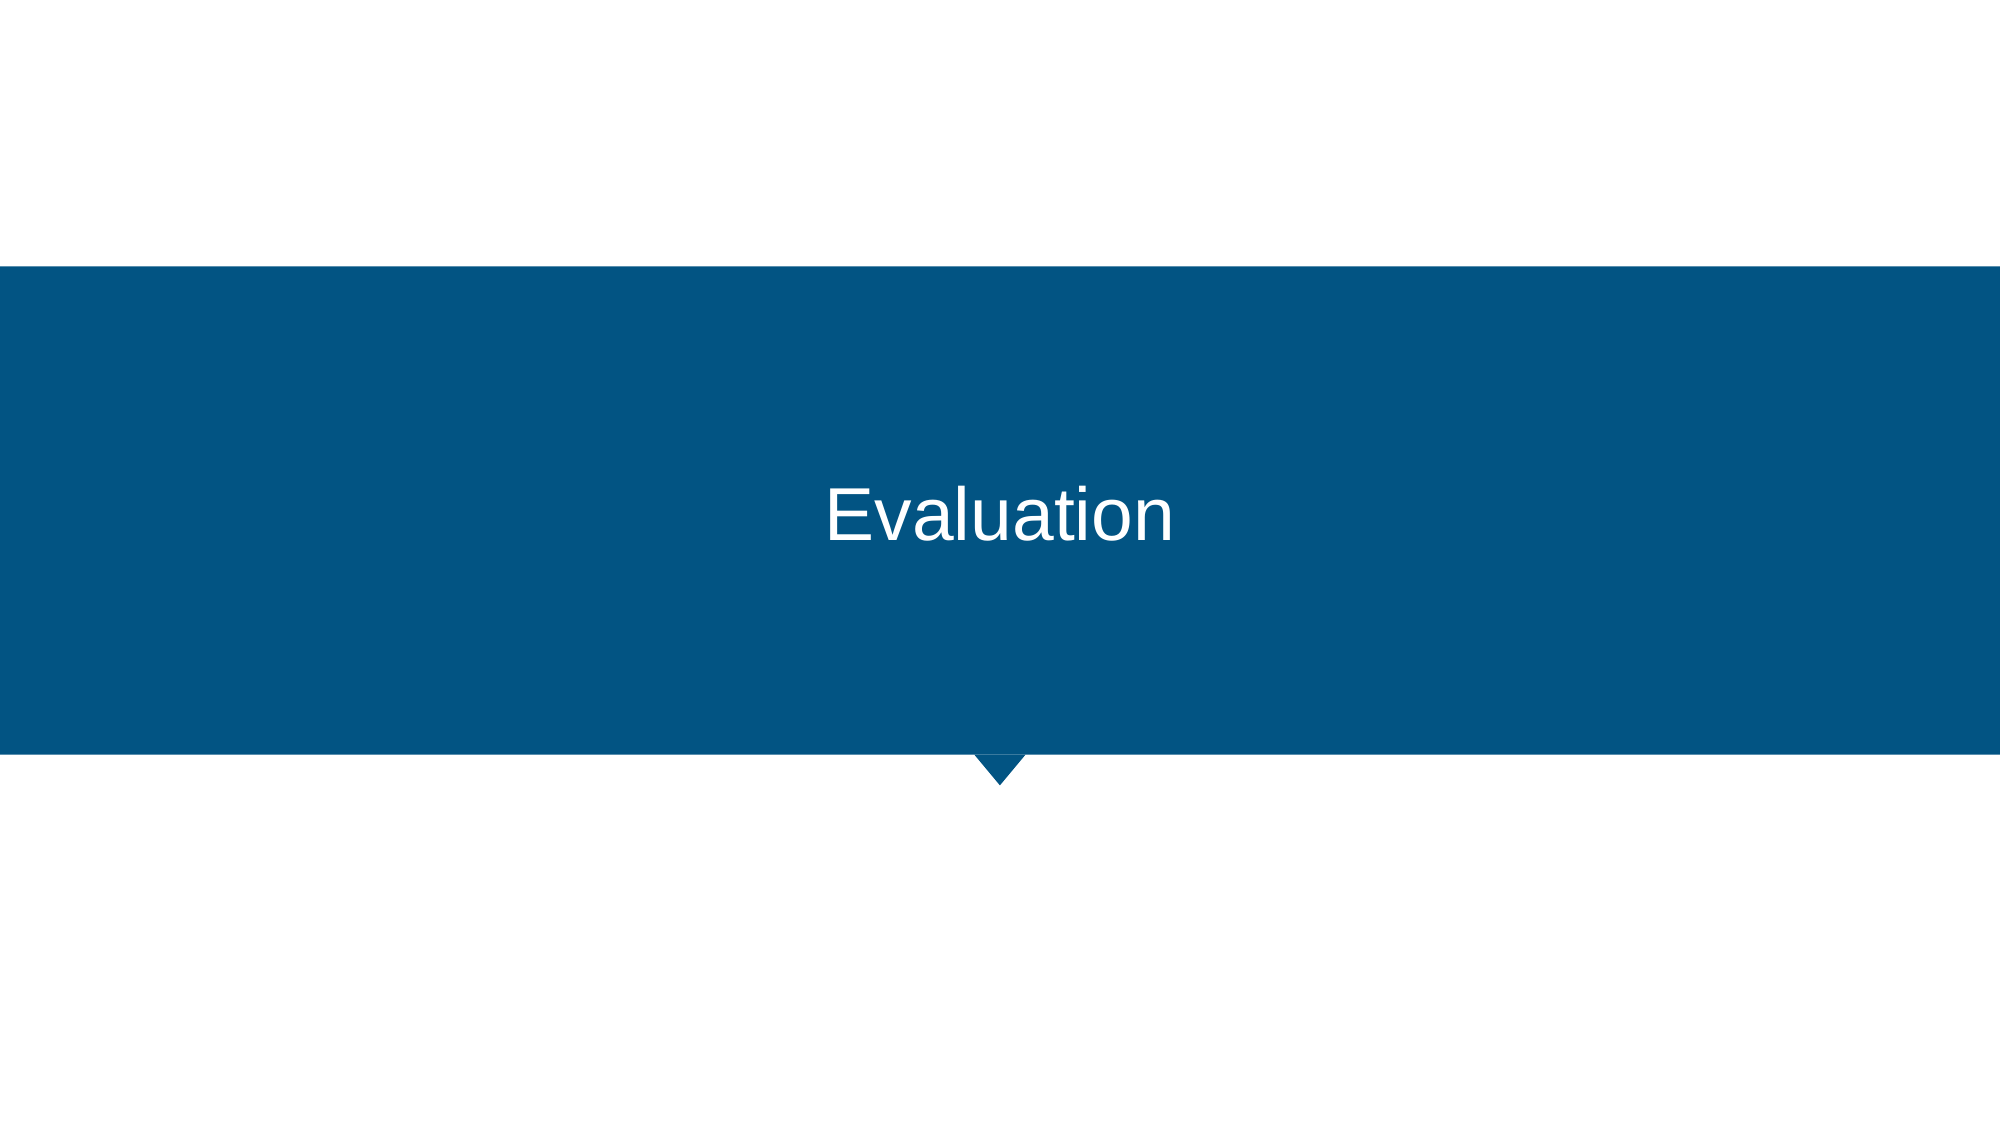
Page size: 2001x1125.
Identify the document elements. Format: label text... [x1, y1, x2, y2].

text_box [972, 753, 1028, 787]
text_box Evaluation [0, 265, 2000, 756]
